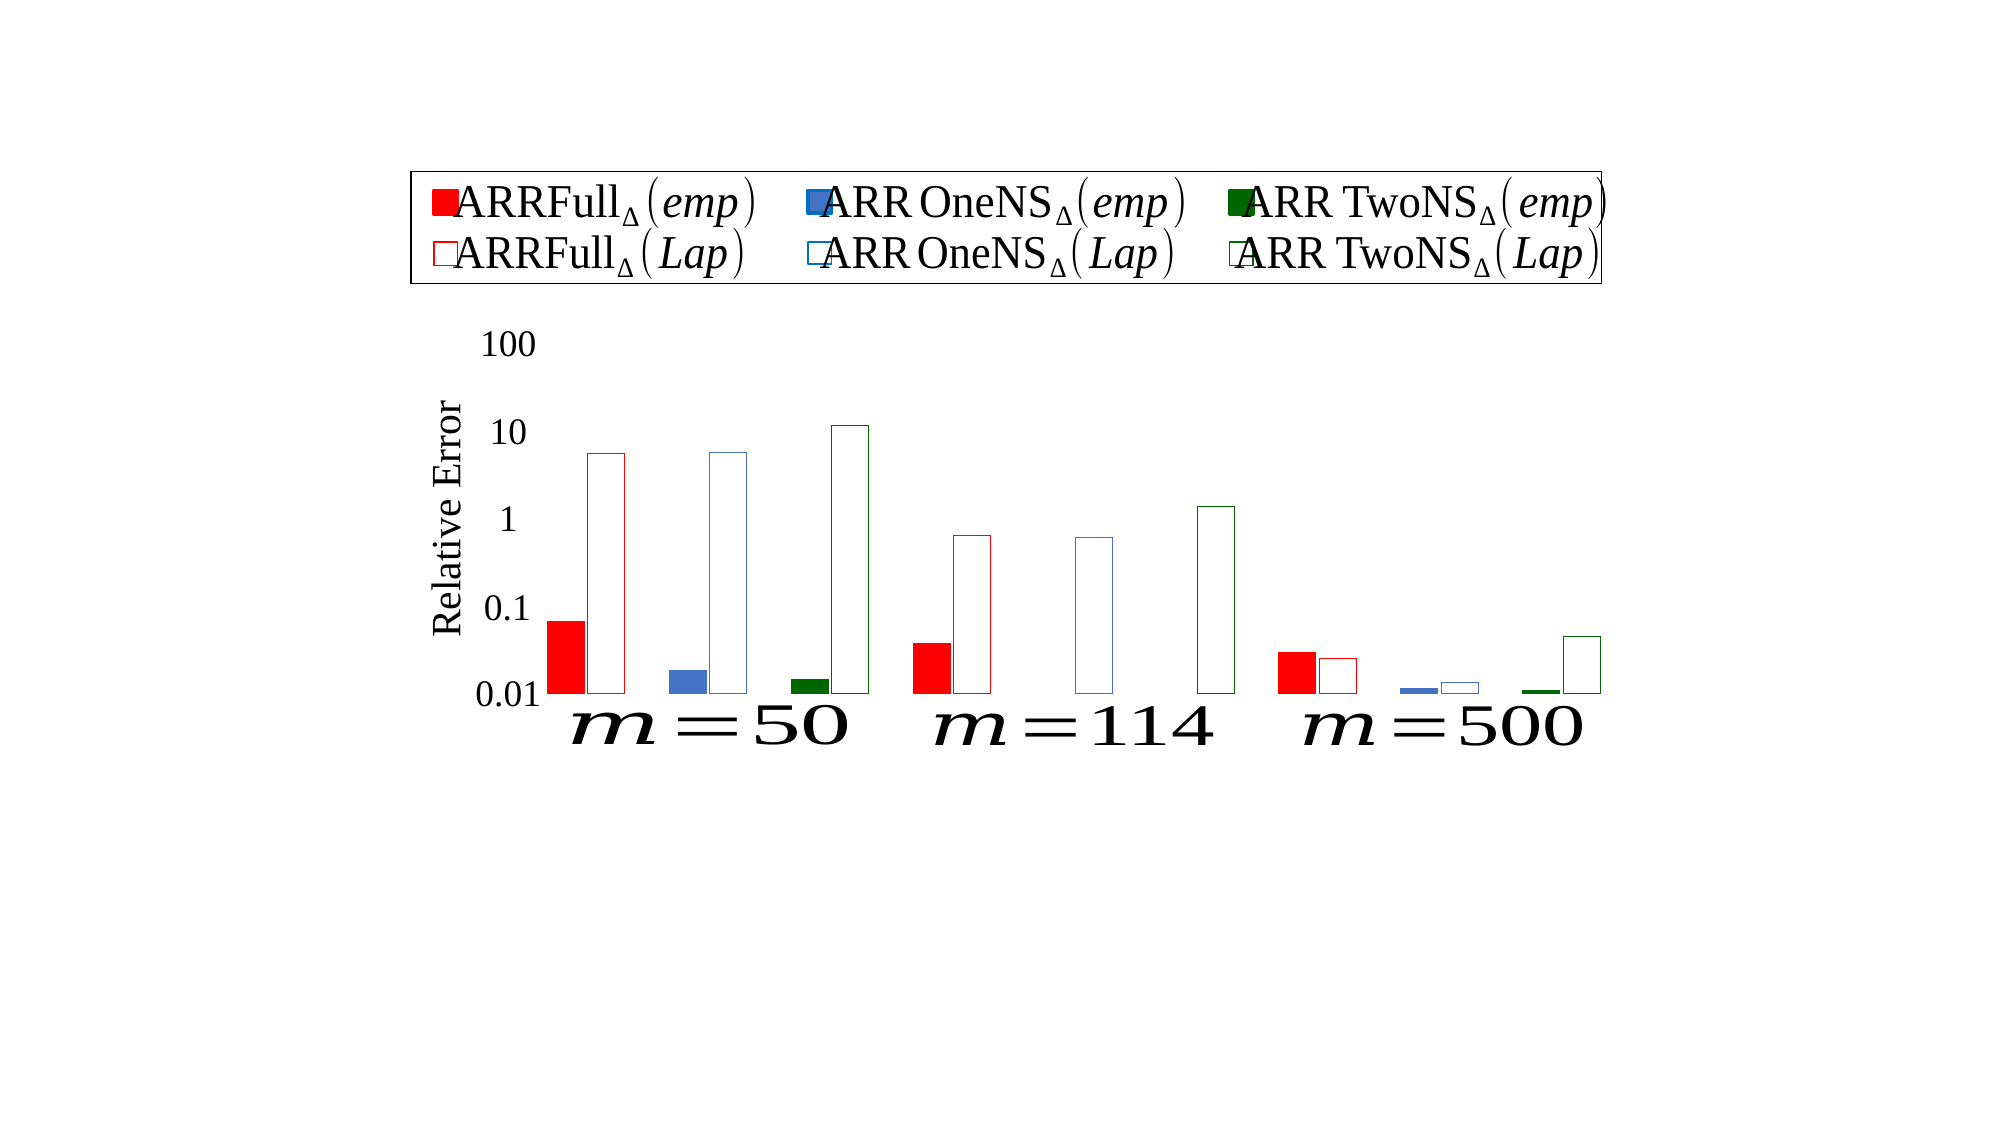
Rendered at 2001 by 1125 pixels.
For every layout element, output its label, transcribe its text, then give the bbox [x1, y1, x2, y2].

text_box 1 [450, 486, 513, 547]
chart [513, 321, 1633, 718]
text_box 100 [450, 311, 567, 372]
text_box [826, 257, 832, 265]
text_box [1240, 257, 1254, 266]
text_box 0.1 [449, 575, 513, 636]
text_box 0.01 [450, 661, 567, 722]
text_box [433, 242, 458, 266]
text_box 10 [450, 399, 513, 460]
text_box Relative Error [411, 373, 477, 665]
text_box [1229, 241, 1246, 266]
text_box [807, 241, 831, 265]
text_box [1244, 241, 1254, 255]
text_box [410, 171, 1603, 285]
